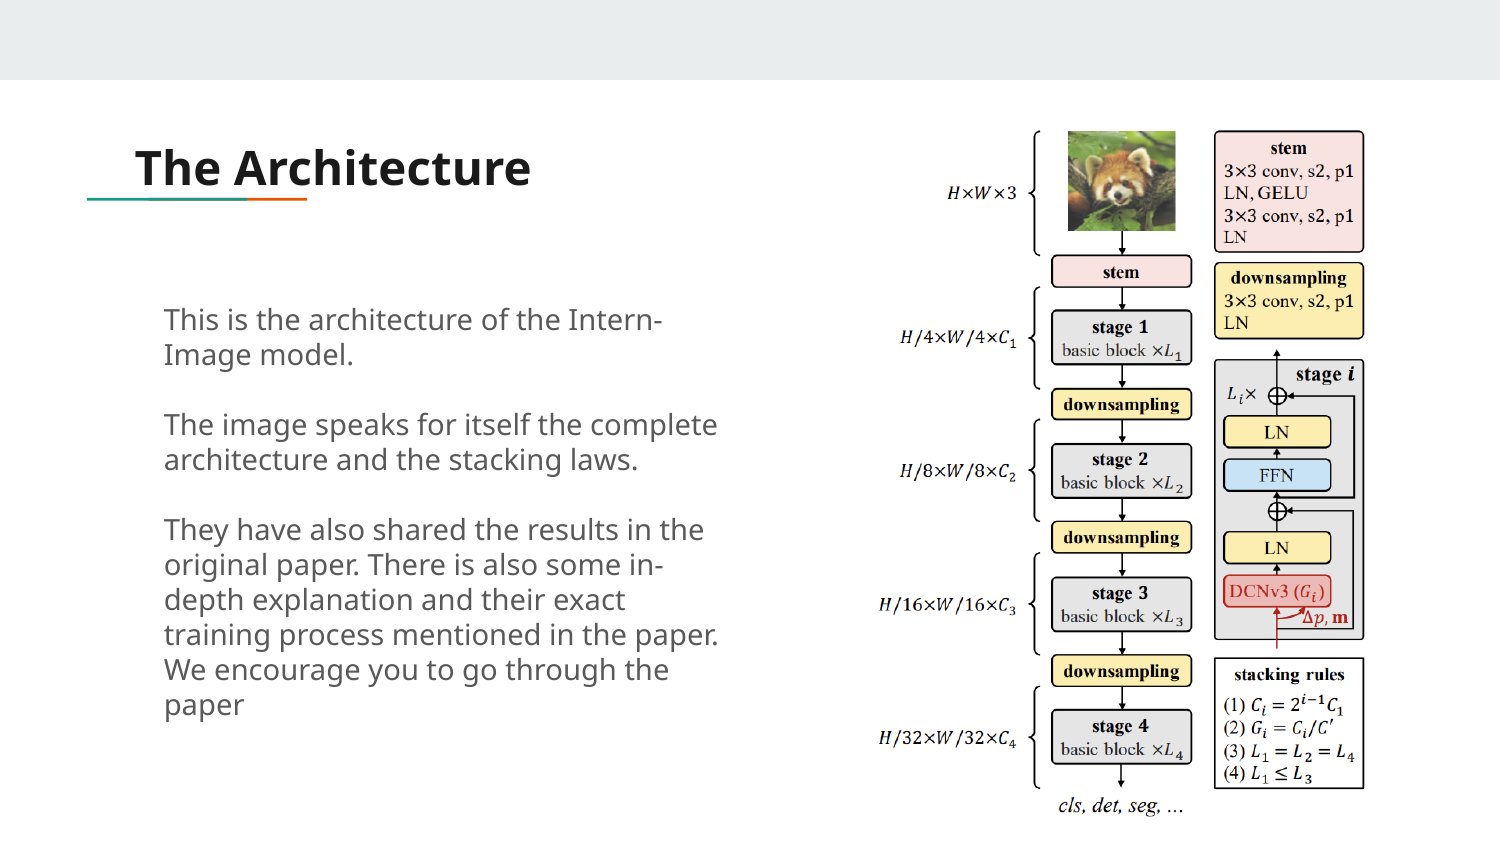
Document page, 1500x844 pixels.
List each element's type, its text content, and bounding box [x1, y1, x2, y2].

text_box This is the architecture of the Intern-Image model. The image speaks for itself the complete architecture and the stacking laws. They have also shared the results in the original paper. There is also some in-depth explanation and their exact training process mentioned in the paper. We encourage you to go through the paper [148, 294, 750, 729]
title The Architecture [119, 122, 843, 211]
picture [848, 93, 1381, 834]
